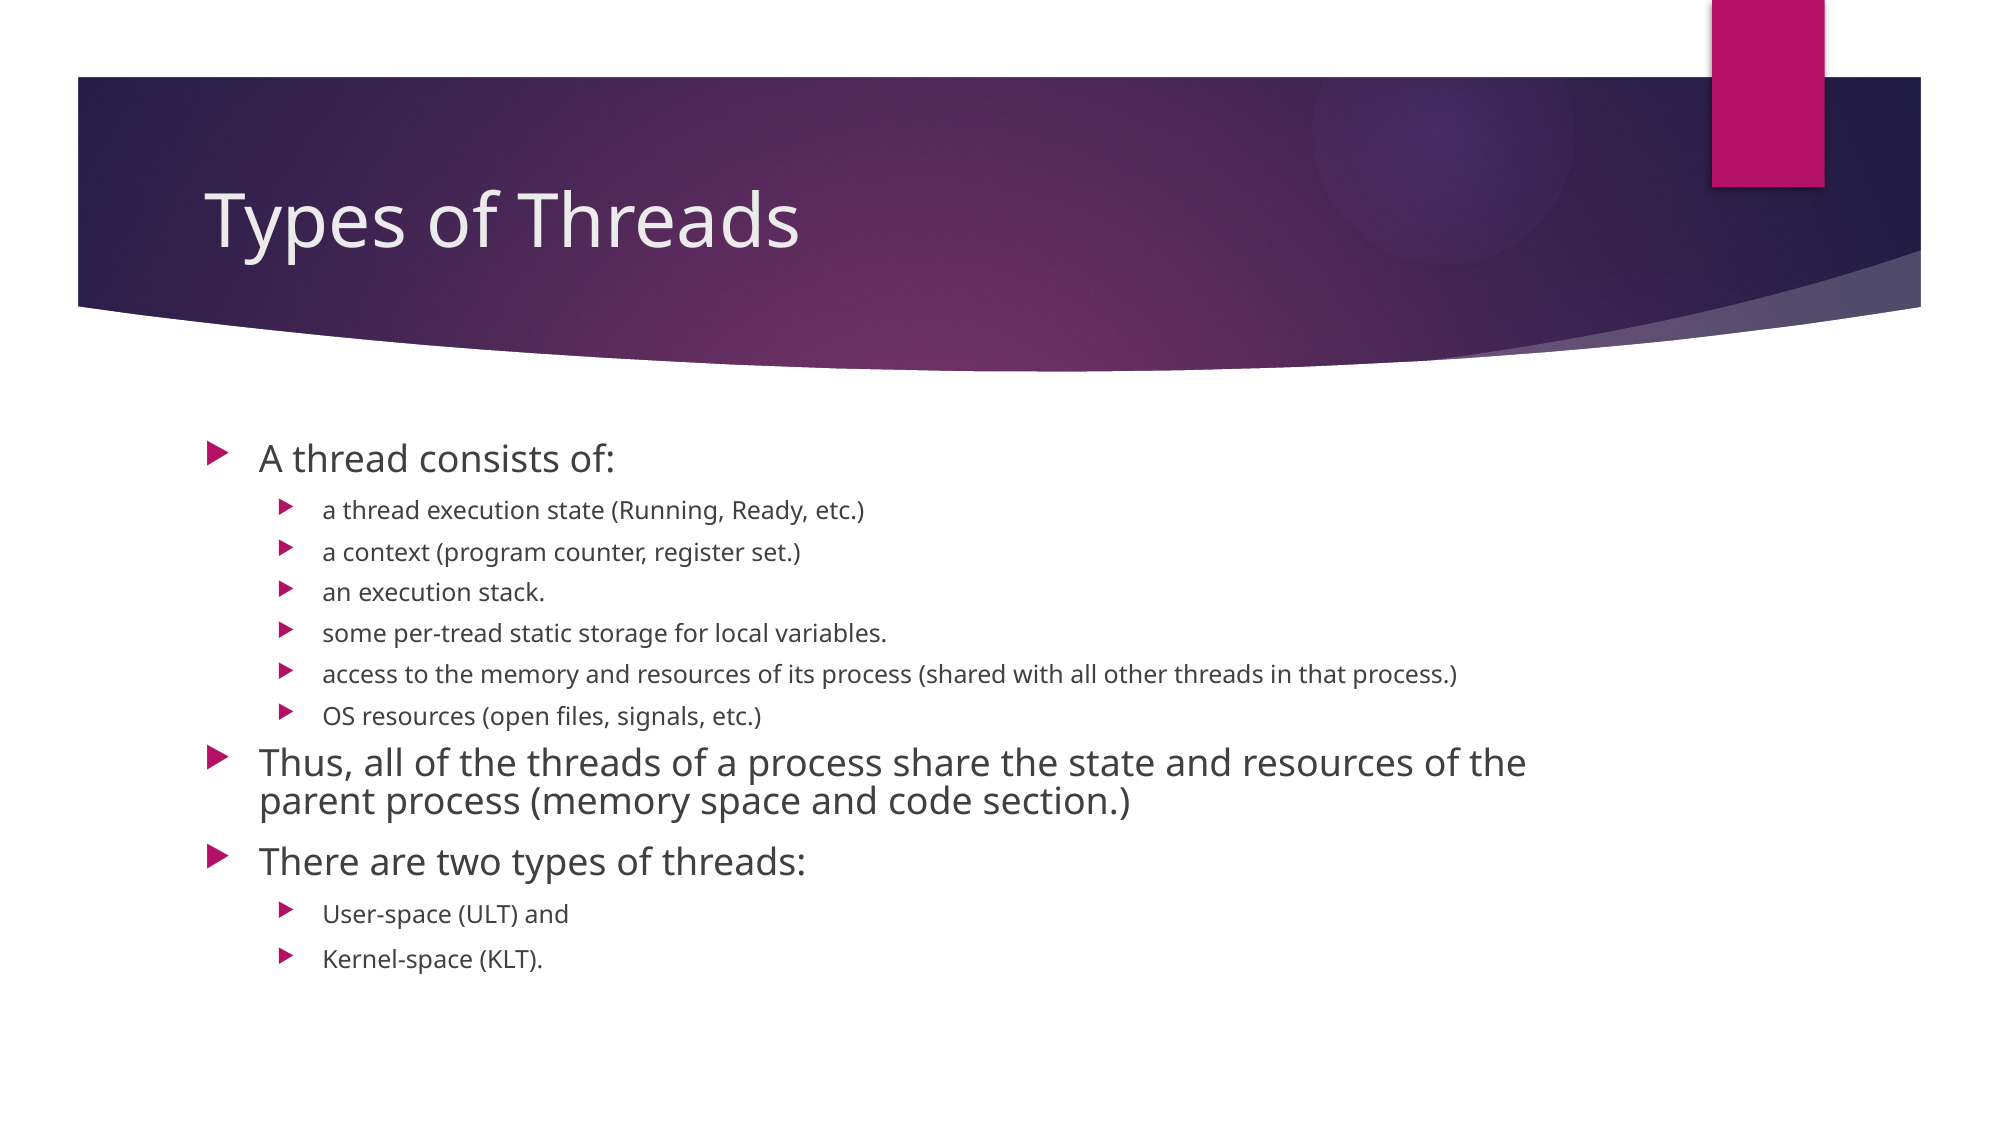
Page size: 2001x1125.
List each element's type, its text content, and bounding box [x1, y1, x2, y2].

list A thread consists of: a thread execution state (Running, Ready, etc.) a context (program counter, register set.) an execution stack. some per-tread static storage for local variables. access to the memory and resources of its process (shared with all other threads in that process.) OS resources (open files, signals, etc.) Thus, all of the threads of a process share the state and resources of the parent process (memory space and code section.) There are two types of threads: User-space (ULT) and Kernel-space (KLT). [189, 427, 1638, 988]
title Types of Threads [189, 159, 1627, 276]
